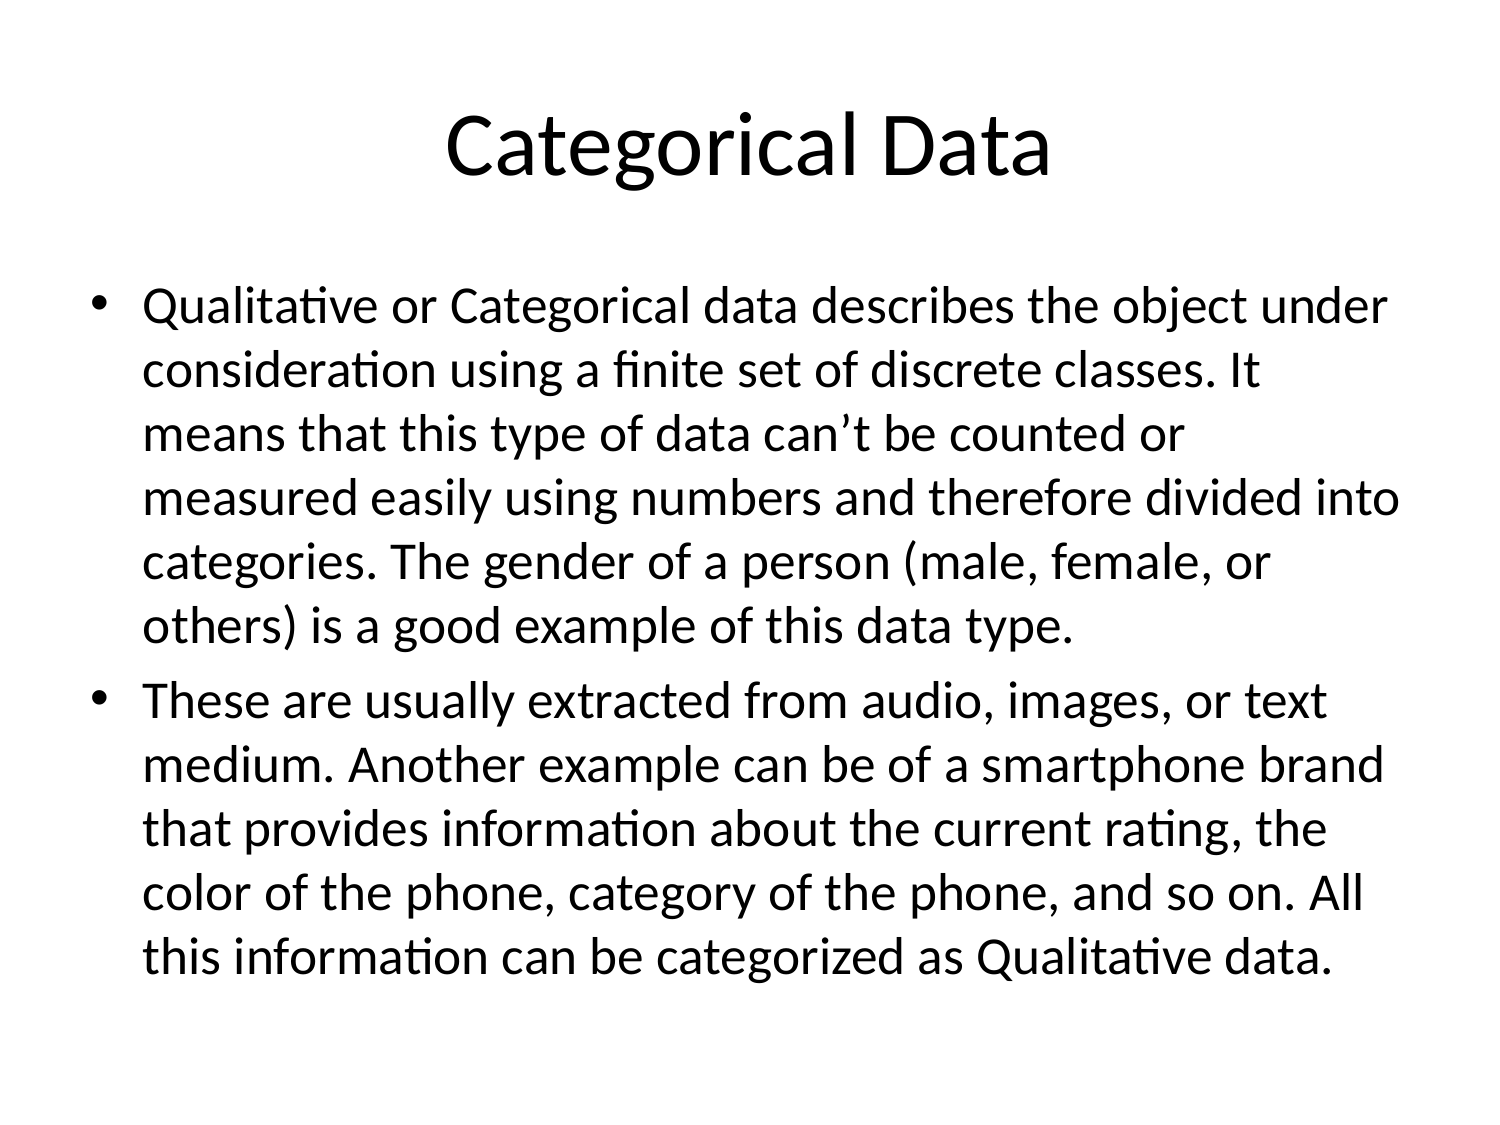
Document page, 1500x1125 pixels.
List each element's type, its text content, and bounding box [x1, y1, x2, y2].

title Categorical Data [75, 45, 1425, 233]
list Qualitative or Categorical data describes the object under consideration using a finite set of discrete classes. It means that this type of data can’t be counted or measured easily using numbers and therefore divided into categories. The gender of a person (male, female, or others) is a good example of this data type. These are usually extracted from audio, images, or text medium. Another example can be of a smartphone brand that provides information about the current rating, the color of the phone, category of the phone, and so on. All this information can be categorized as Qualitative data. [75, 262, 1425, 1005]
